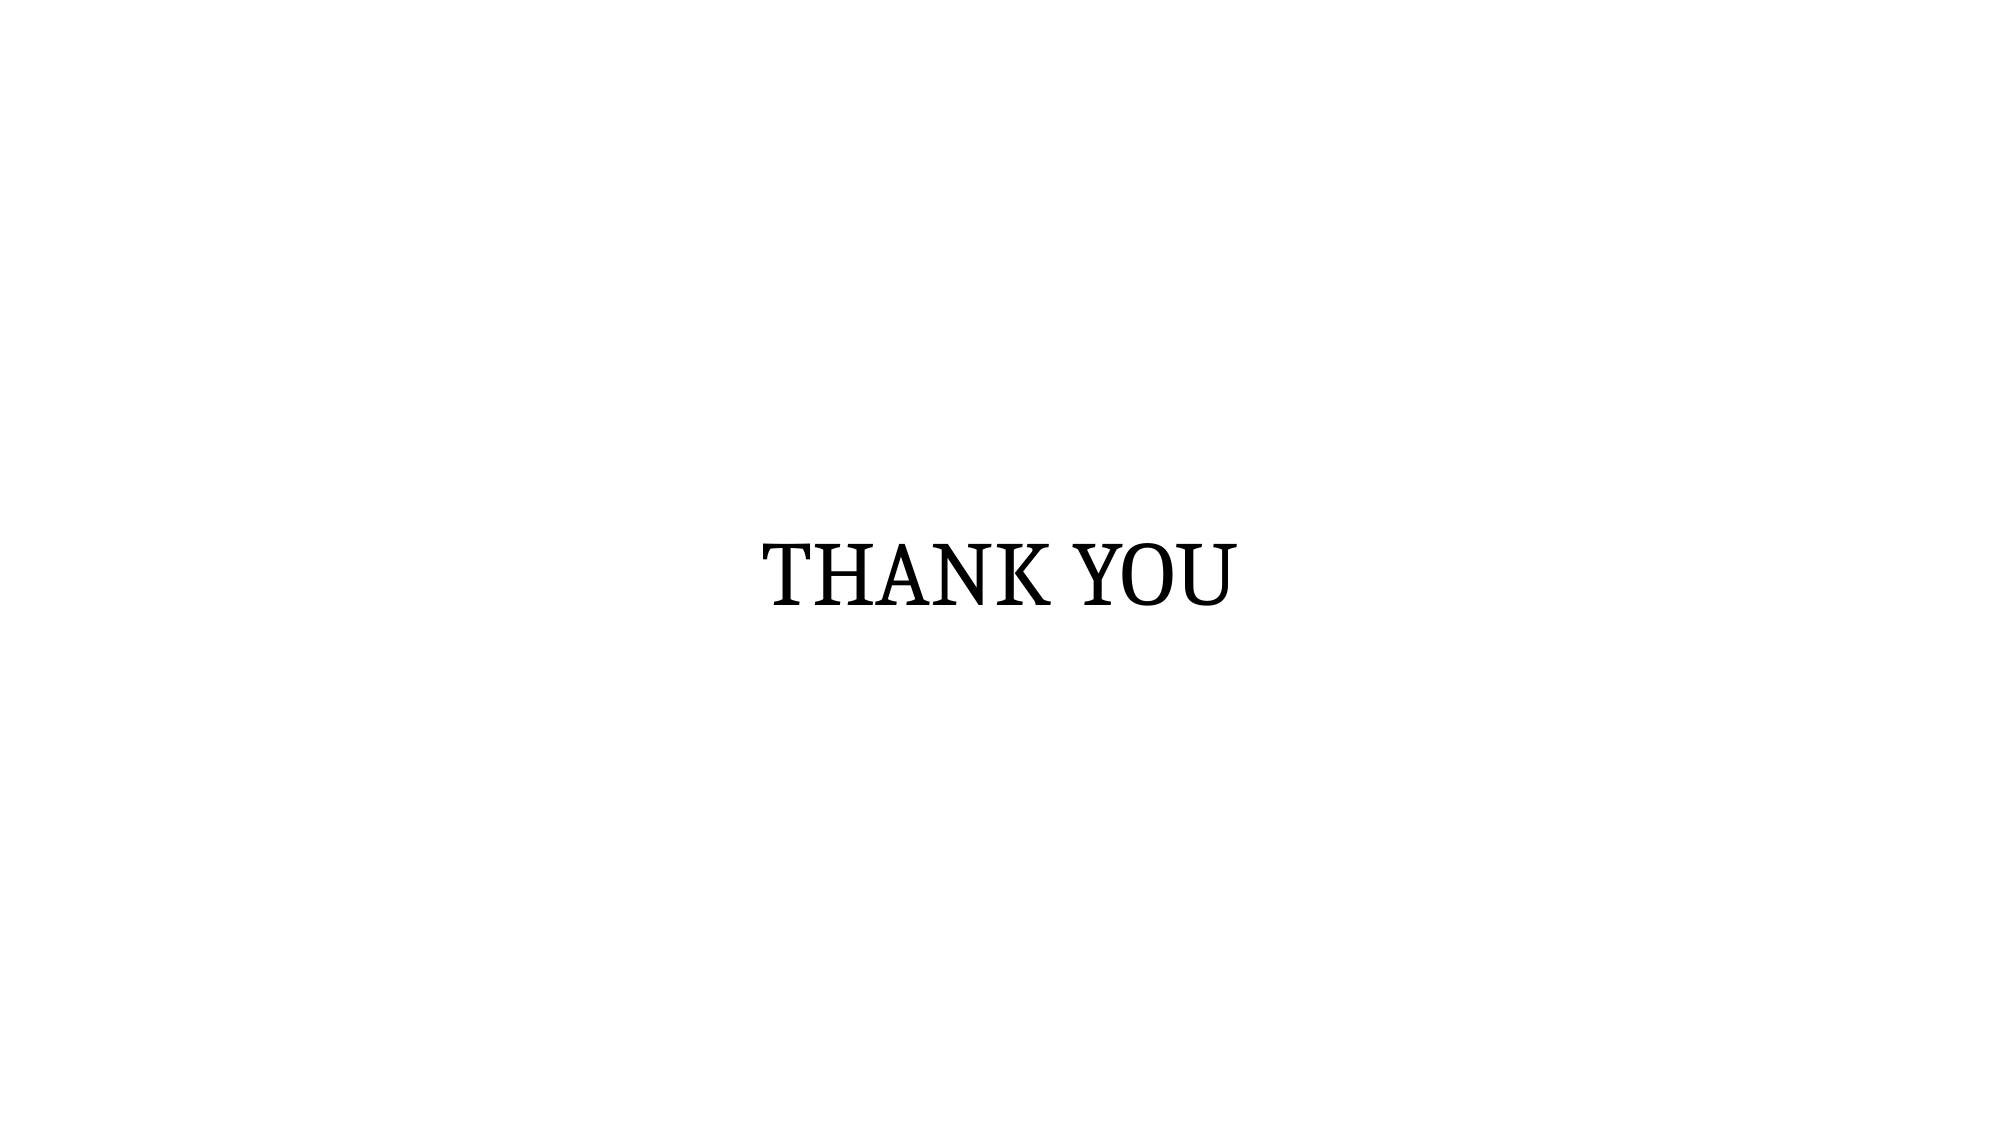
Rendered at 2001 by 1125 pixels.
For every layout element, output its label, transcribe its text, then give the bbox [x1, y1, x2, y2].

title THANK YOU [99, 187, 1900, 950]
